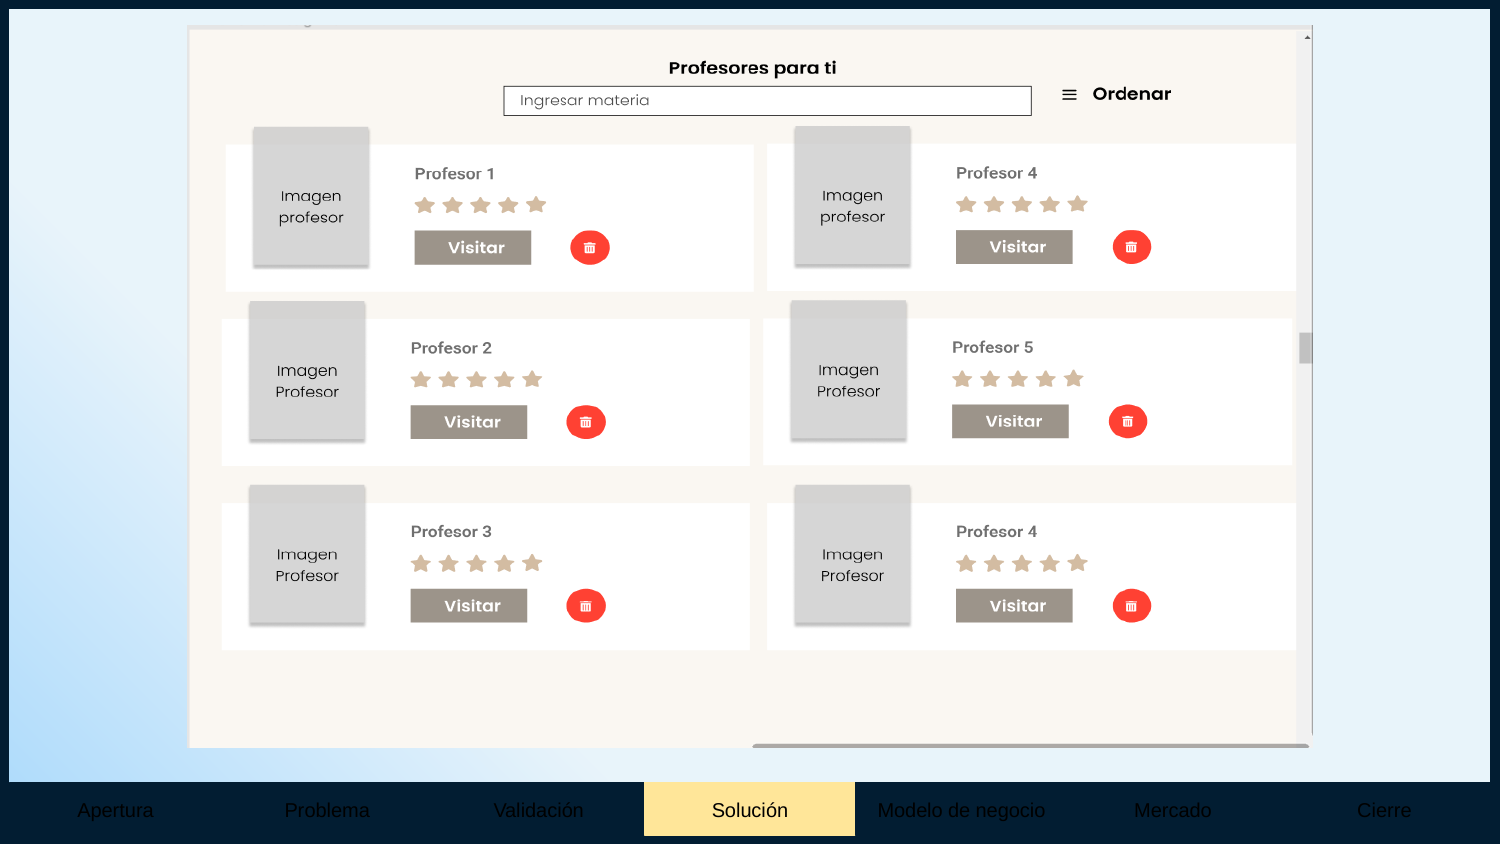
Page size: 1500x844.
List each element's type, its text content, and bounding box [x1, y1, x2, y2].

title Modelo de negocio [855, 782, 1067, 835]
title Cierre [1278, 782, 1490, 835]
title Apertura [10, 782, 221, 835]
picture [187, 25, 1313, 748]
title Validación [432, 782, 644, 835]
title Problema [221, 782, 432, 835]
text_box [0, 0, 1500, 844]
title Mercado [1067, 782, 1278, 835]
title Solución [644, 782, 855, 835]
